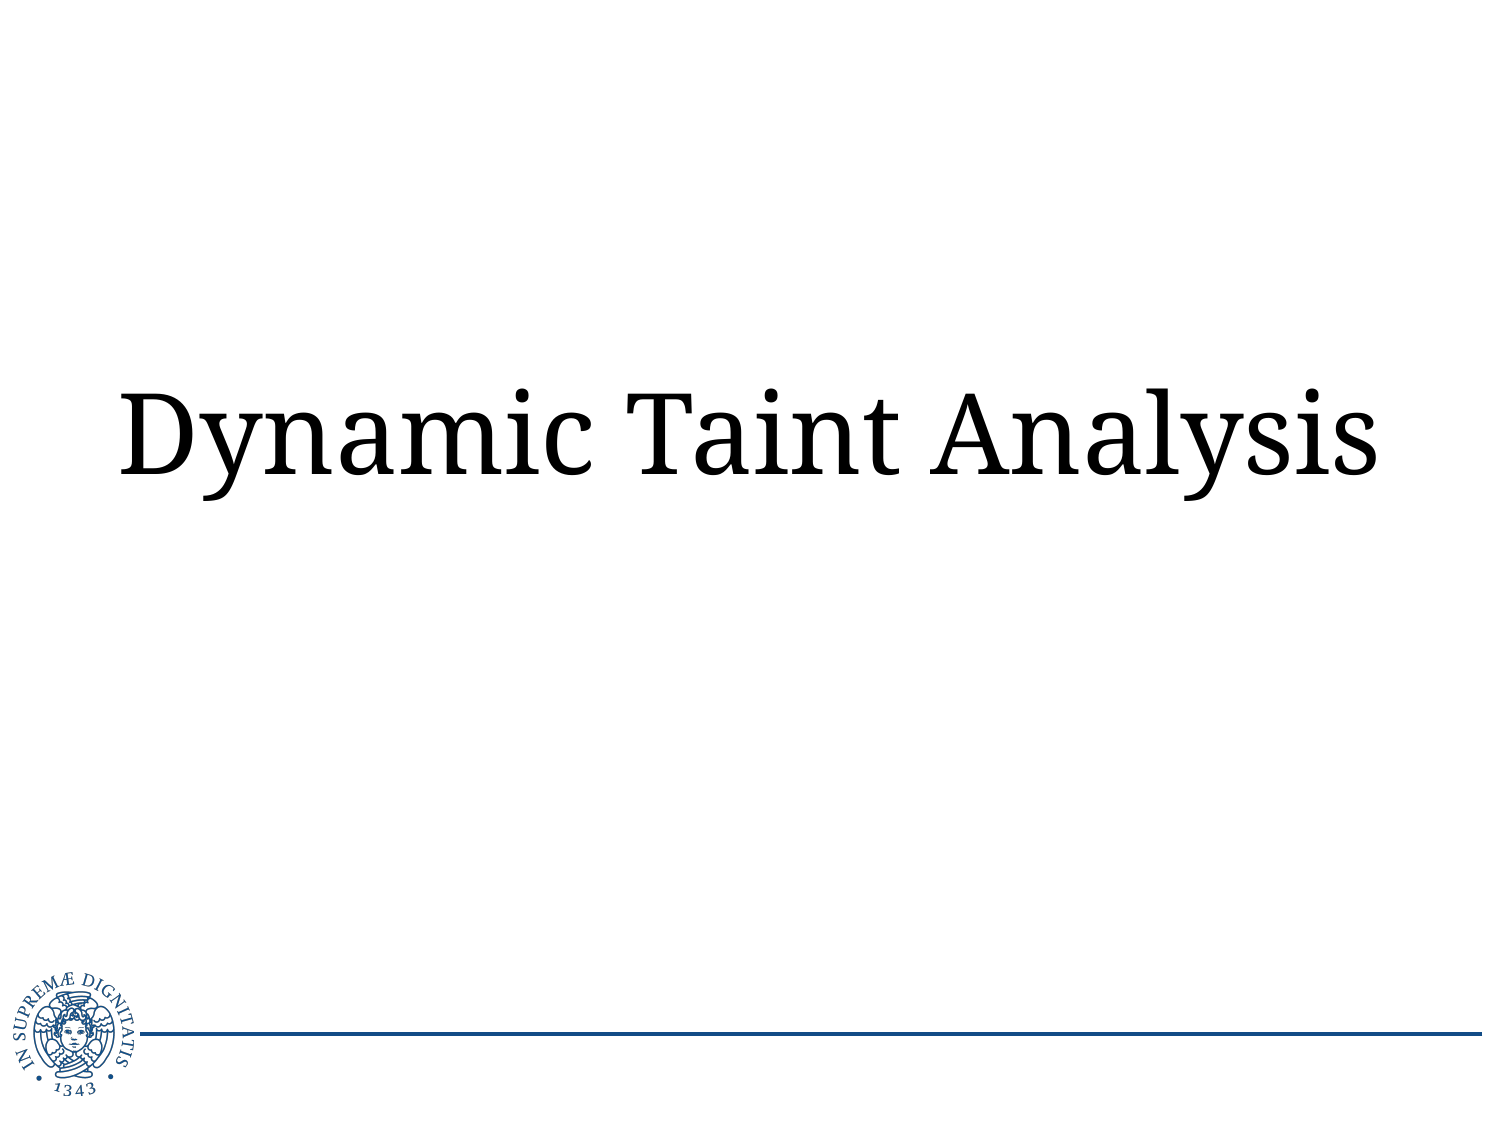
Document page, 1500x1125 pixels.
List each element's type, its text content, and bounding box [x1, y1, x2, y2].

picture [13, 972, 134, 1096]
text_box Dynamic Taint Analysis [8, 347, 1492, 513]
